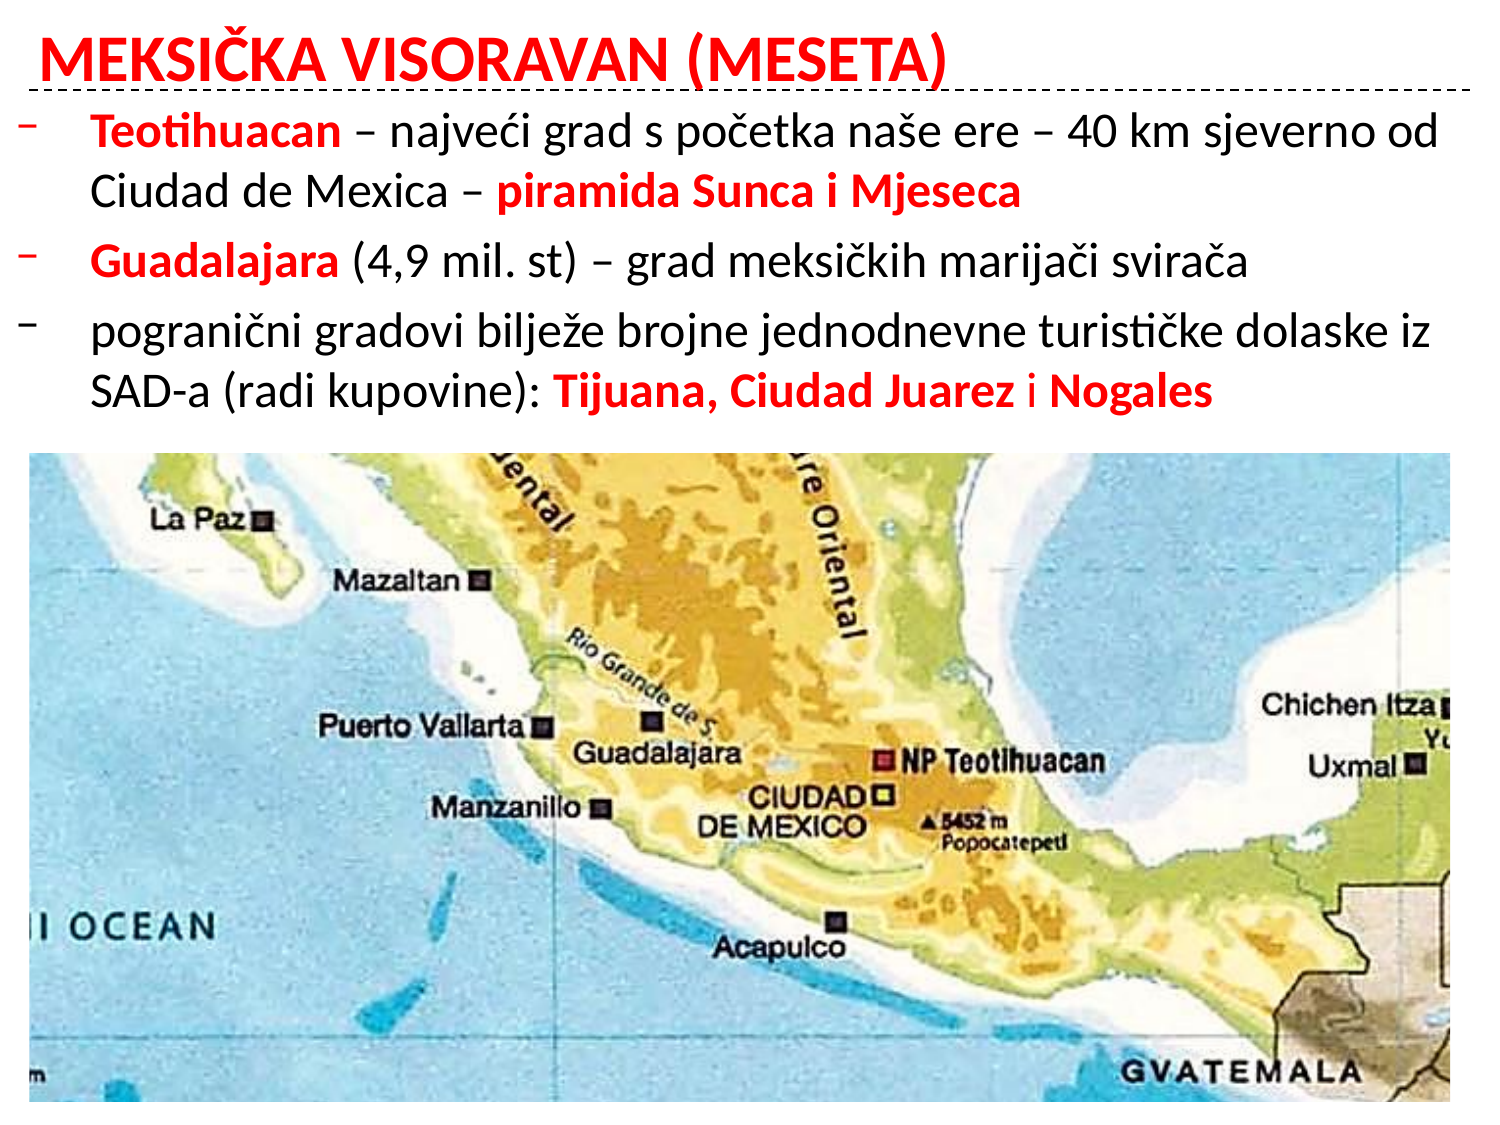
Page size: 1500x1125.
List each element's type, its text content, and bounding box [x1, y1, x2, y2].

picture [29, 453, 1451, 1102]
title MEKSIČKA VISORAVAN (MESETA) [23, 7, 1477, 102]
text_box Teotihuacan – najveći grad s početka naše ere – 40 km sjeverno od Ciudad de Mexica – piramida Sunca i Mjeseca Guadalajara (4,9 mil. st) – grad meksičkih marijači svirača pogranični gradovi bilježe brojne jednodnevne turističke dolaske iz SAD-a (radi kupovine): Tijuana, Ciudad Juarez i Nogales [0, 90, 1500, 433]
